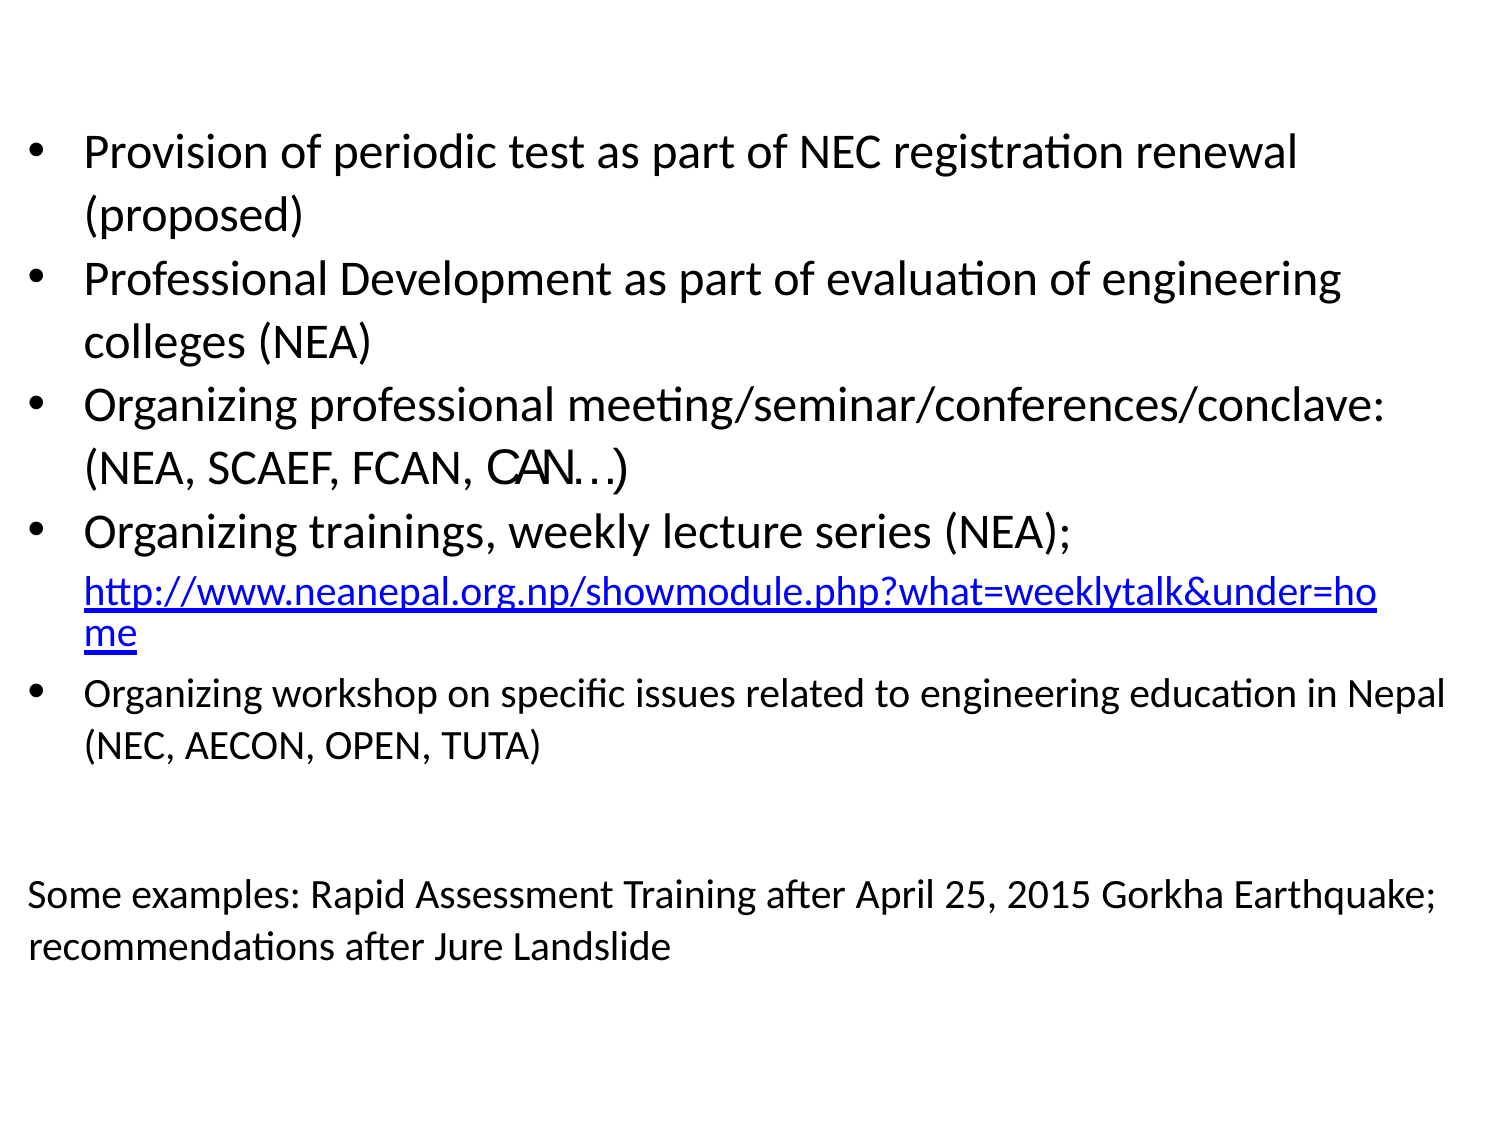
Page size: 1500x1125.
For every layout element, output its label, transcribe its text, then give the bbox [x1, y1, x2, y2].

text_box Provision of periodic test as part of NEC registration renewal (proposed) Professional Development as part of evaluation of engineering colleges (NEA) Organizing professional meeting/seminar/conferences/conclave: (NEA, SCAEF, FCAN, CAN…) Organizing trainings, weekly lecture series (NEA); http://www.neanepal.org.np/showmodule.php?what=weeklytalk&under=home Organizing workshop on specific issues related to engineering education in Nepal (NEC, AECON, OPEN, TUTA) Some examples: Rapid Assessment Training after April 25, 2015 Gorkha Earthquake; recommendations after Jure Landslide [25, 113, 1457, 928]
